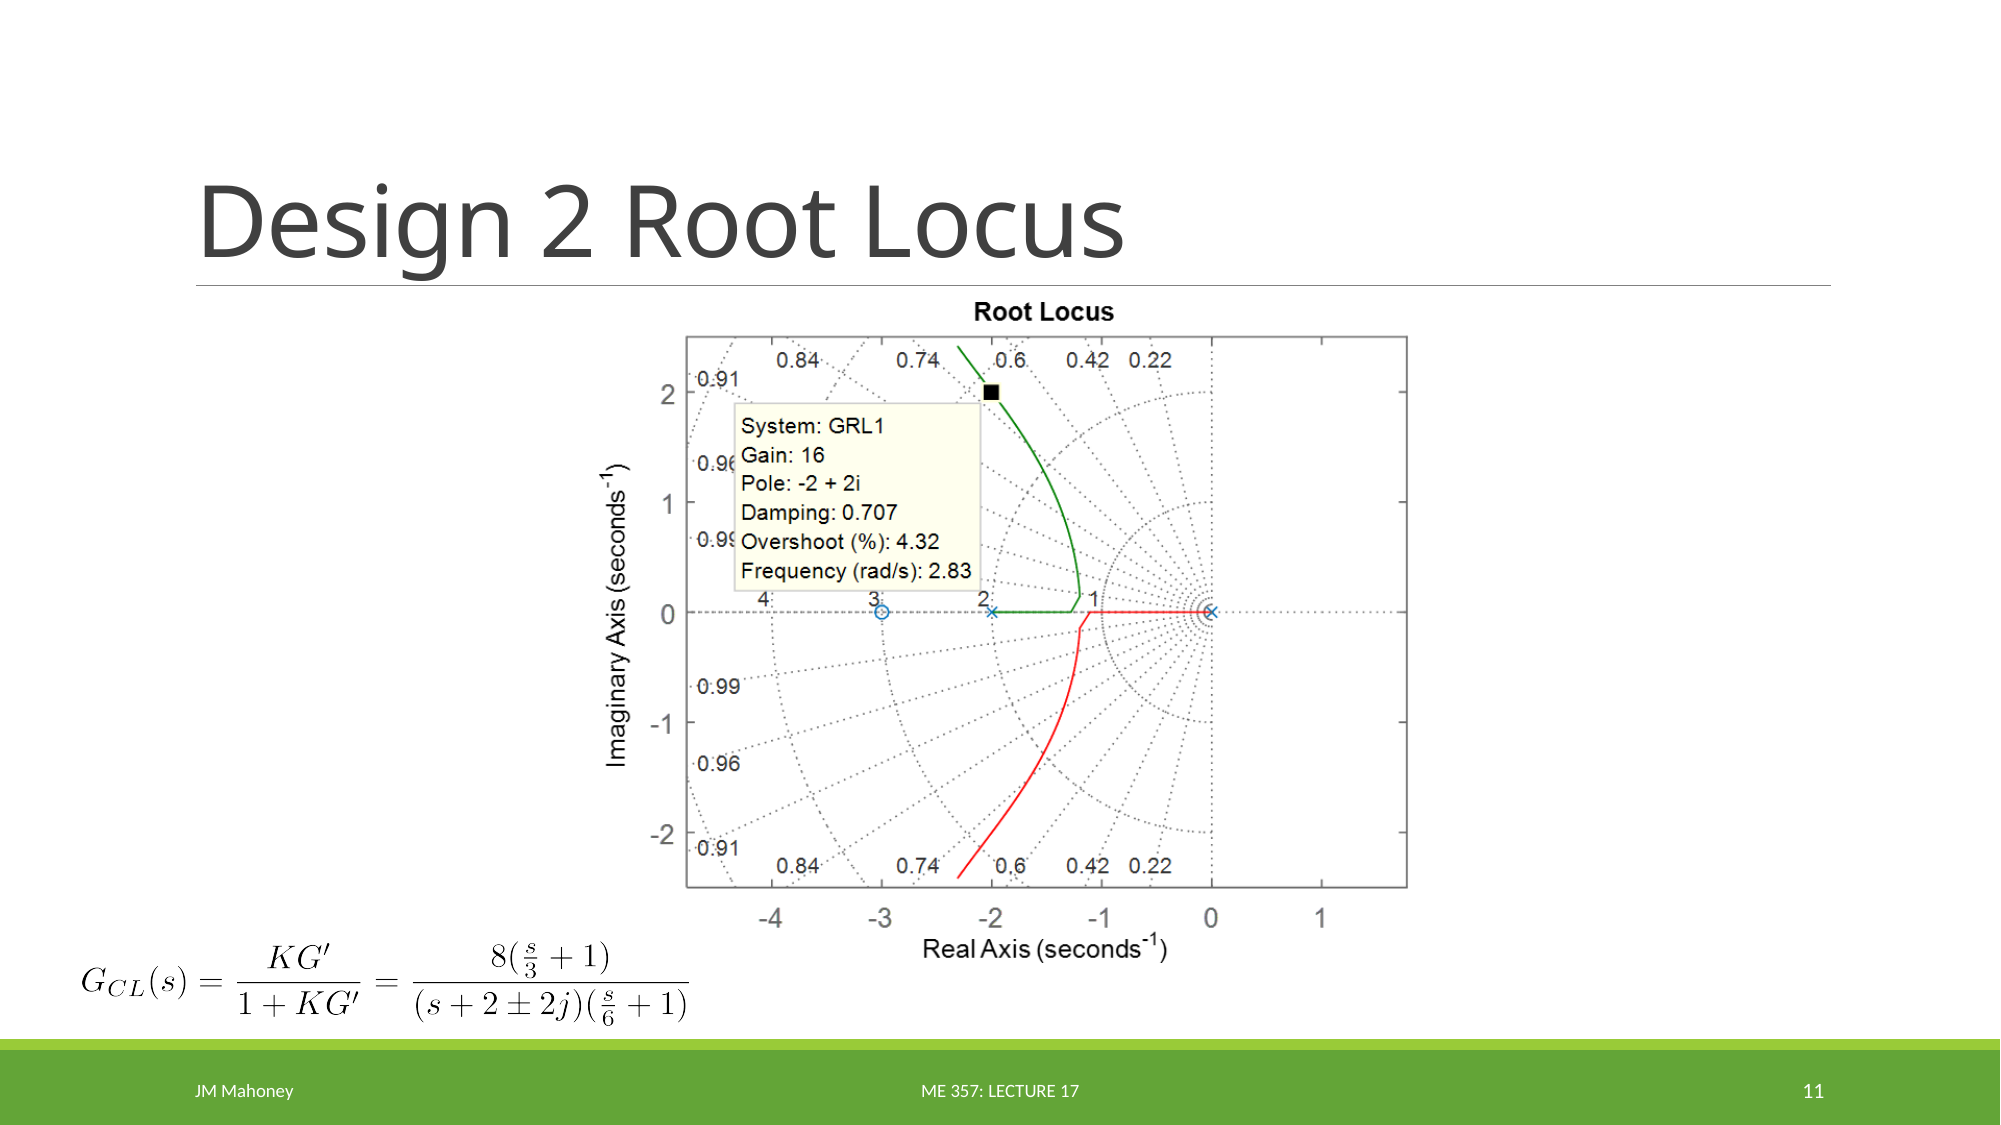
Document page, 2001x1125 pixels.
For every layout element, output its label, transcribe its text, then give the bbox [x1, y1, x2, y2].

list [598, 302, 1409, 964]
slide_number 11 [1624, 1059, 1840, 1120]
slide_number JM Mahoney [180, 1059, 586, 1120]
footer ME 357: Lecture 17 [604, 1059, 1396, 1120]
picture [82, 940, 689, 1026]
title Design 2 Root Locus [180, 47, 1830, 285]
